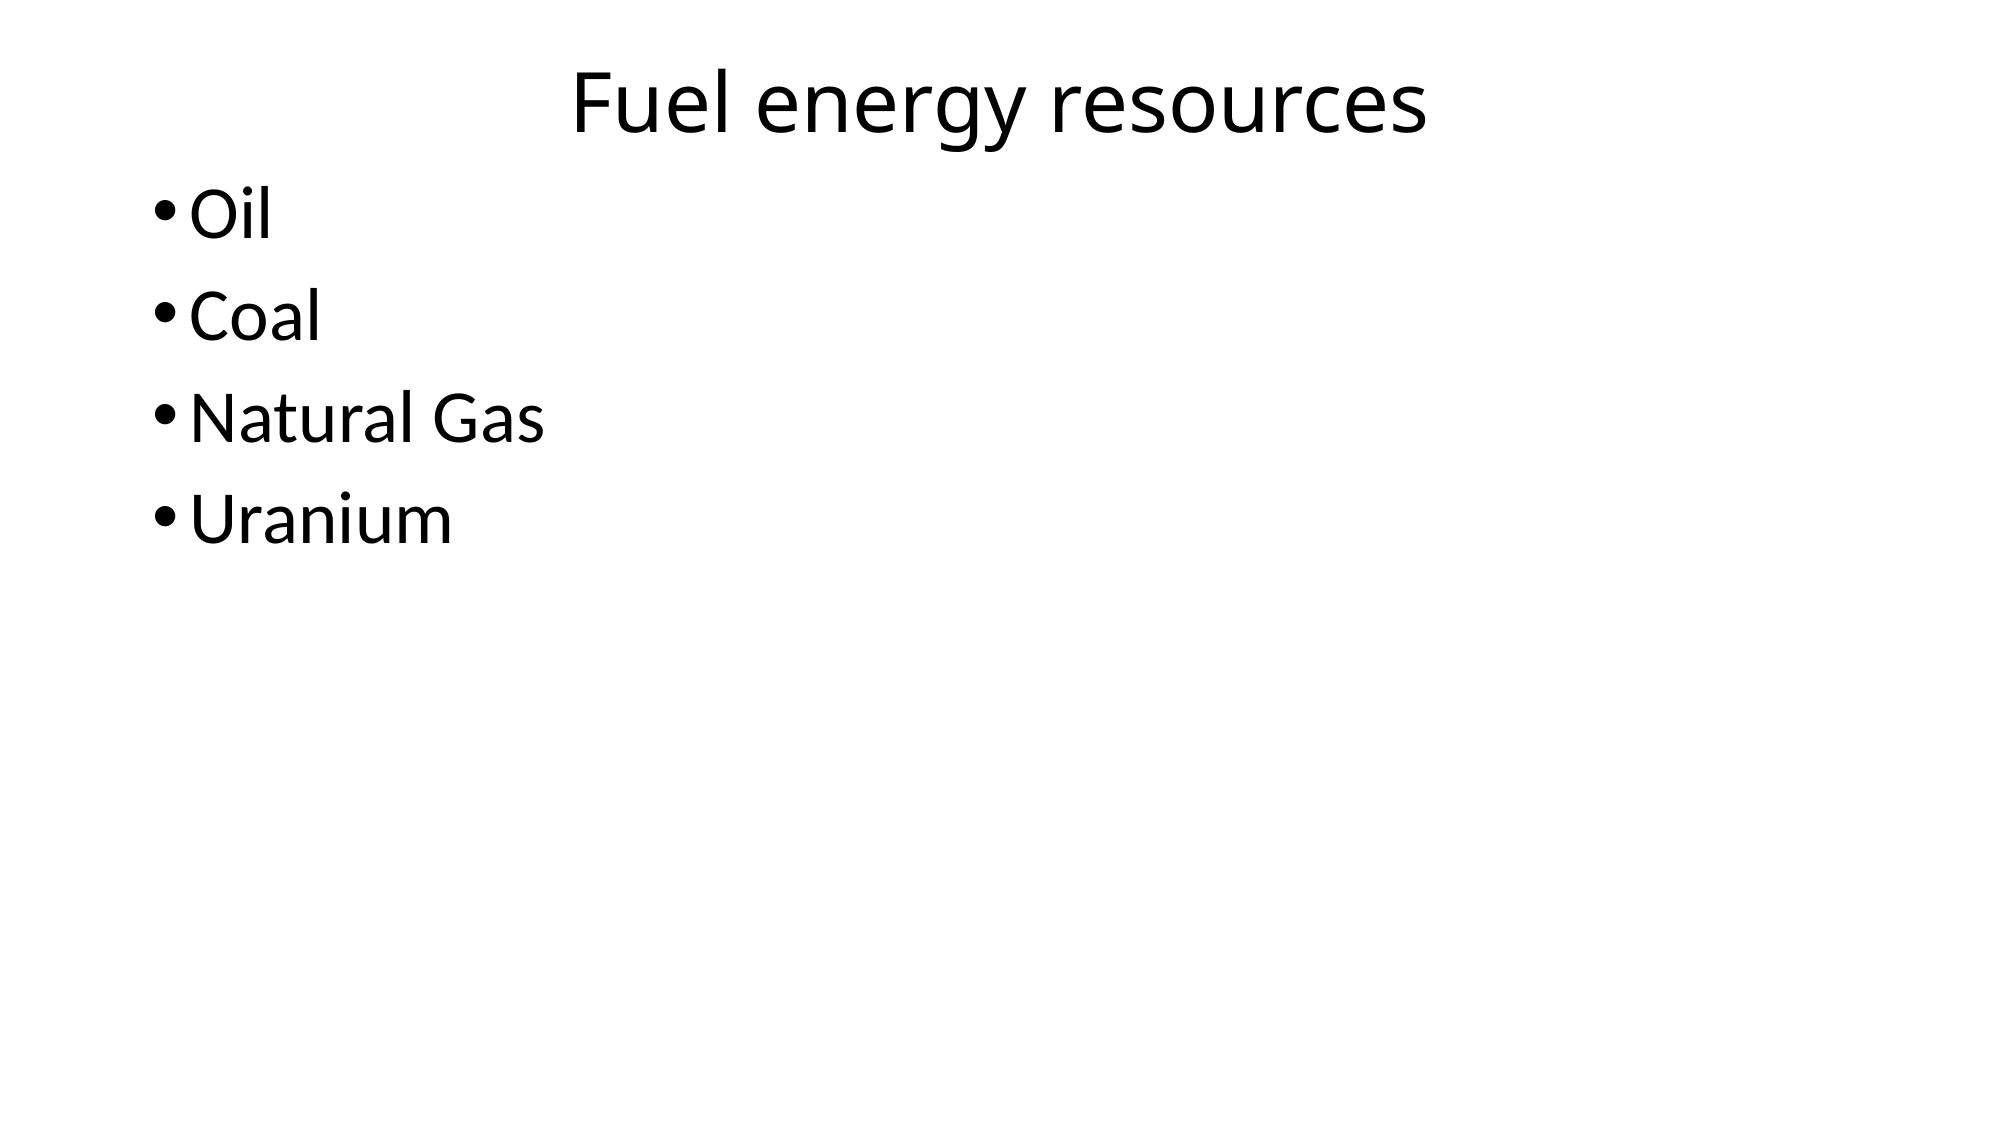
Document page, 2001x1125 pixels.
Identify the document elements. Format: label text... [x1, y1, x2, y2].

list Oil Coal Natural Gas Uranium [137, 166, 1863, 1014]
title Fuel energy resources [137, 32, 1863, 166]
